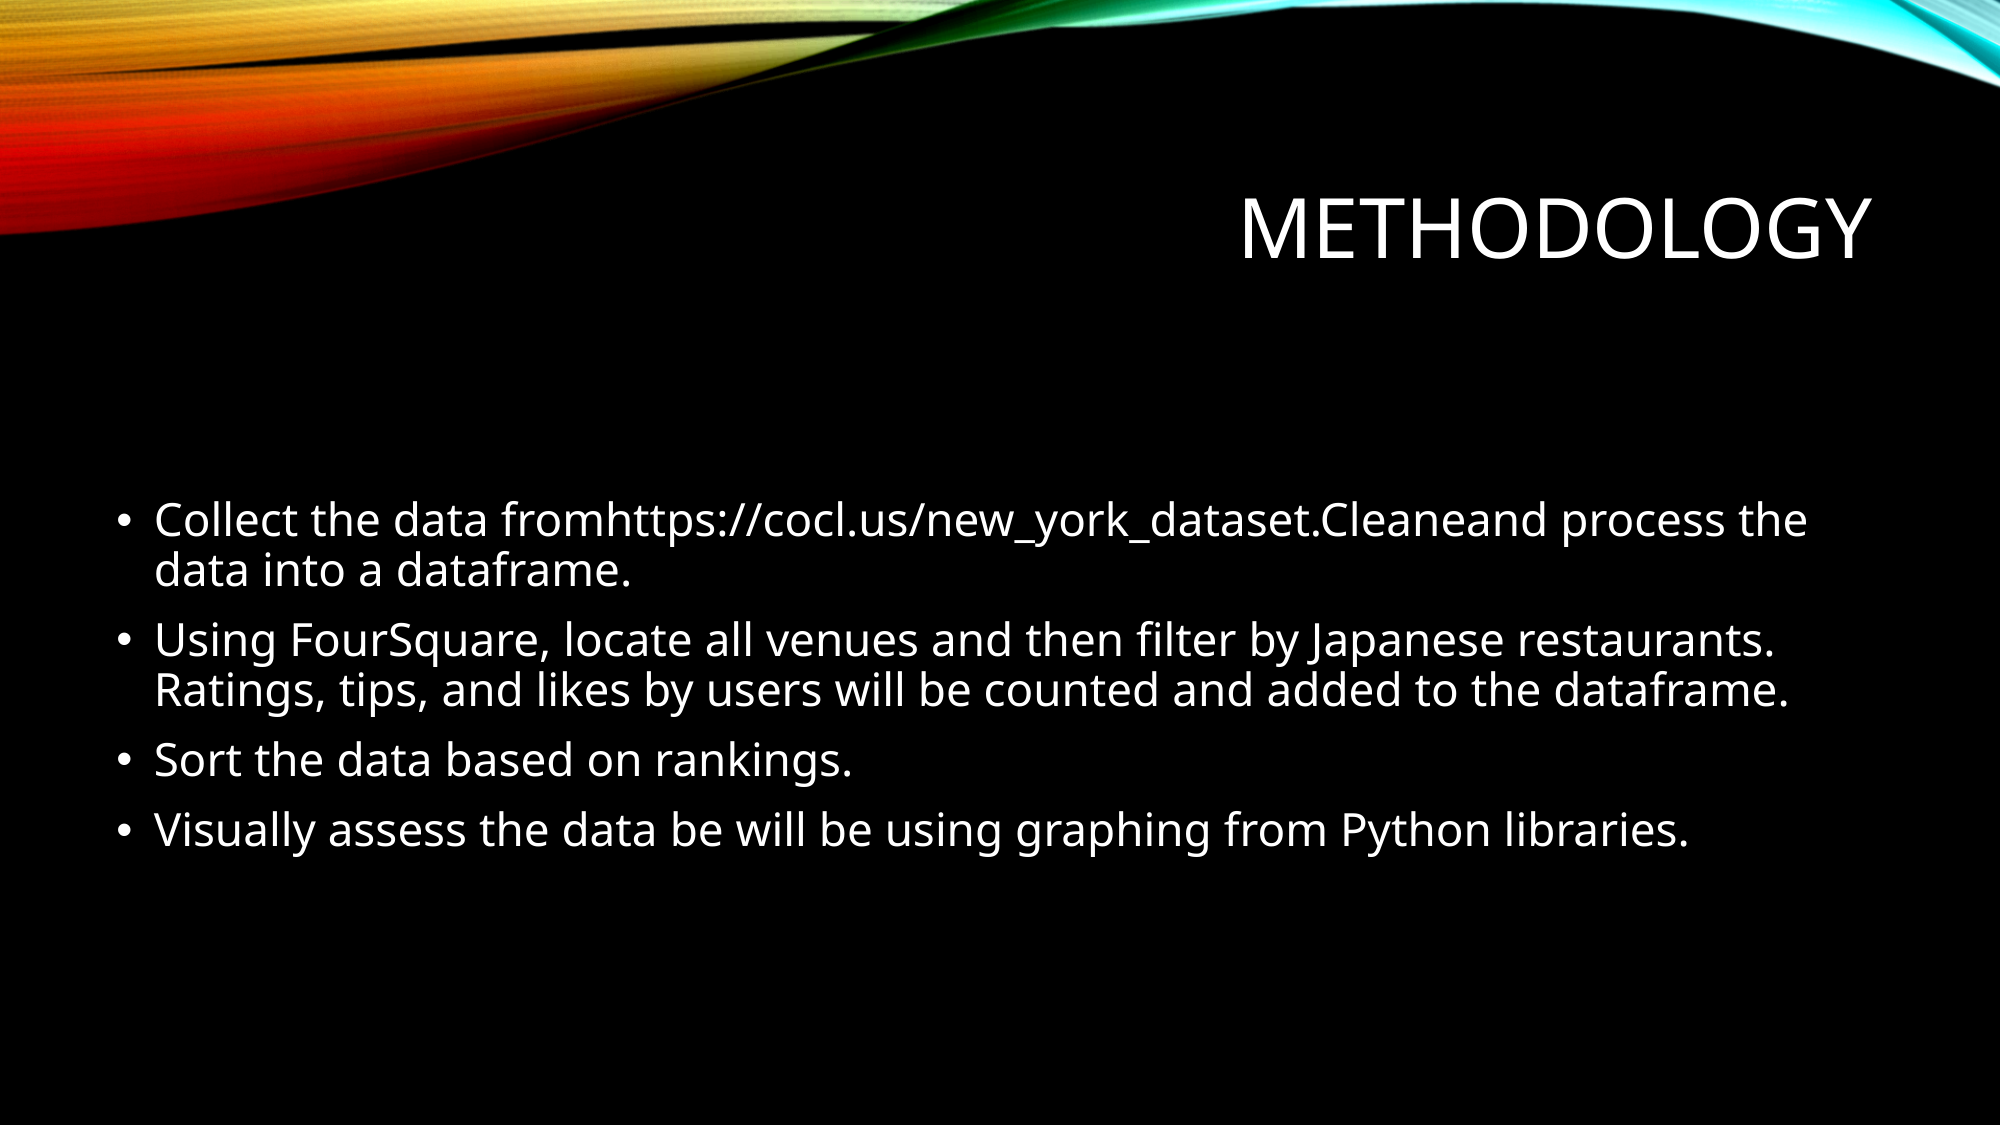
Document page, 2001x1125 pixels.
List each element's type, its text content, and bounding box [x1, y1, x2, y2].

title Methodology [474, 125, 1888, 338]
list Collect the data fromhttps://cocl.us/new_york_dataset.Cleaneand process the data into a dataframe. Using FourSquare, locate all venues and then filter by Japanese restaurants. Ratings, tips, and likes by users will be counted and added to the dataframe. Sort the data based on rankings. Visually assess the data be will be using graphing from Python libraries. [101, 414, 1919, 1035]
picture [0, 0, 2000, 237]
